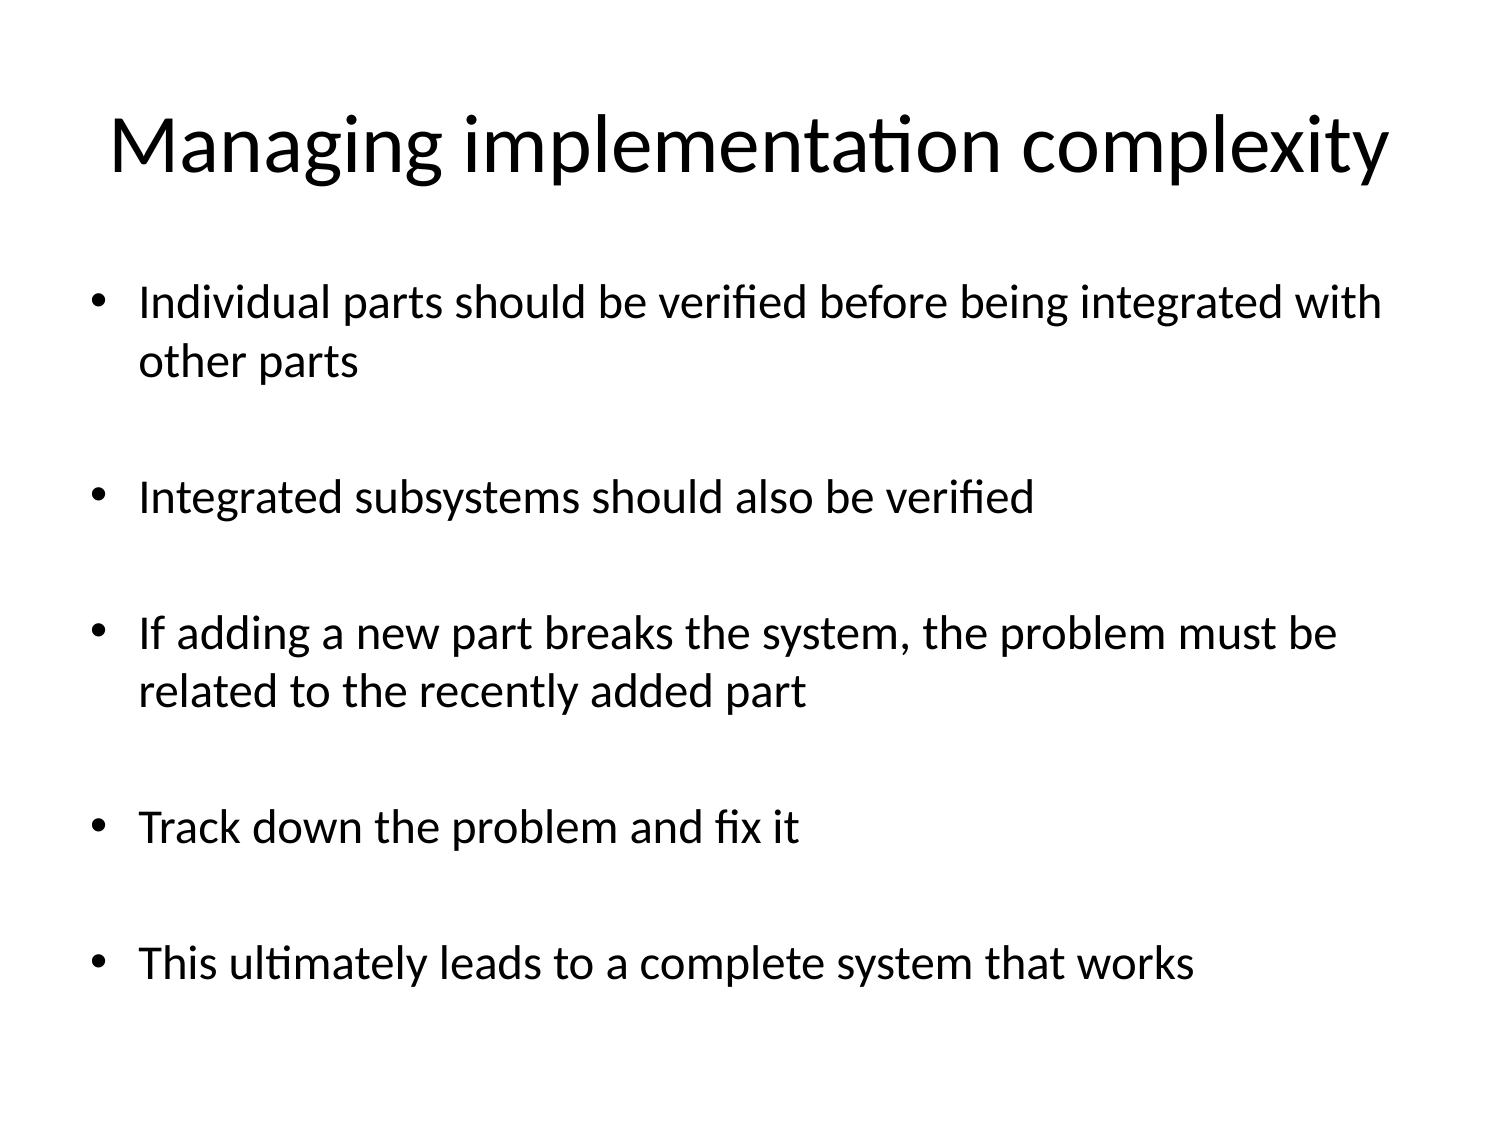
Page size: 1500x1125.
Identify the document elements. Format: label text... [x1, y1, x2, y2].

list Individual parts should be verified before being integrated with other parts Integrated subsystems should also be verified If adding a new part breaks the system, the problem must be related to the recently added part Track down the problem and fix it This ultimately leads to a complete system that works [75, 262, 1425, 1005]
title Managing implementation complexity [75, 45, 1425, 233]
